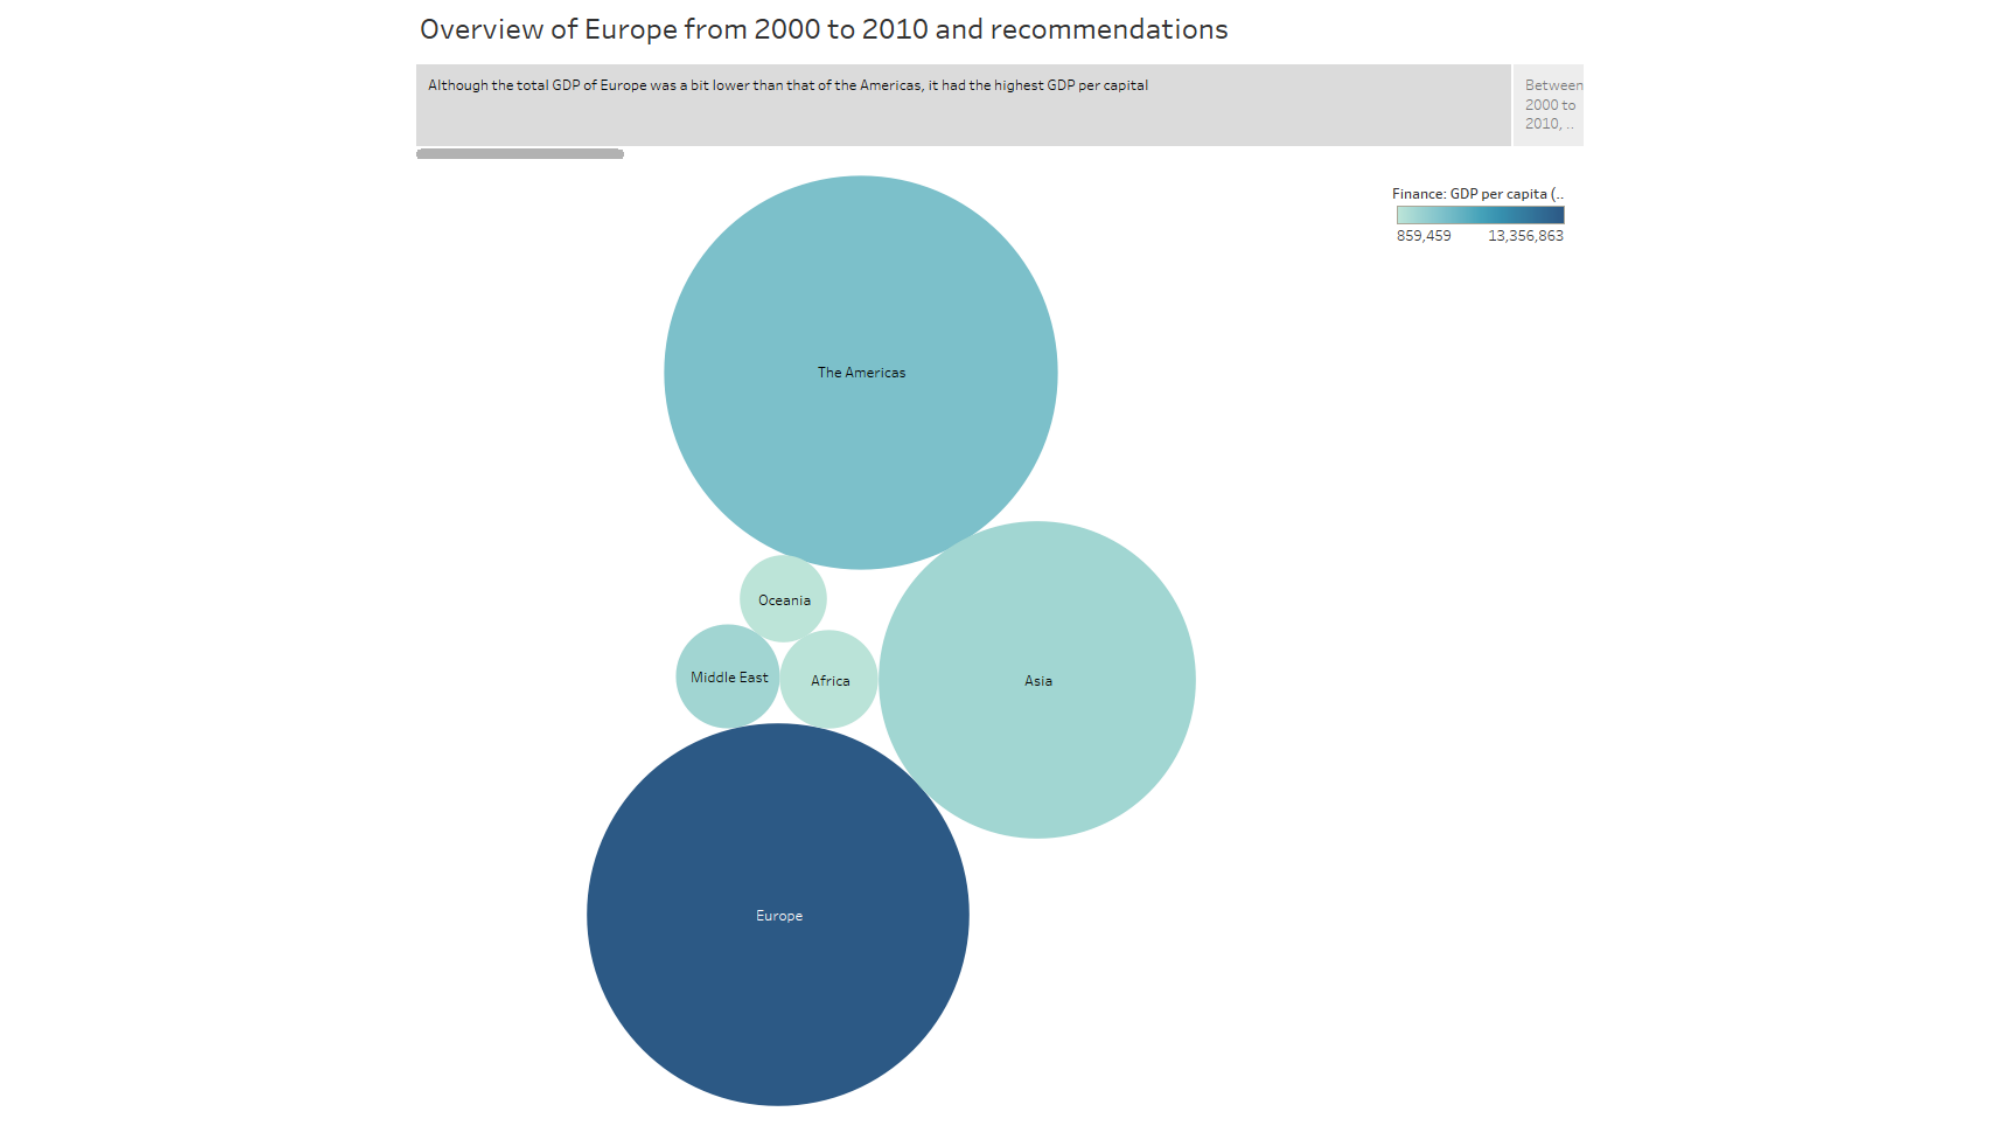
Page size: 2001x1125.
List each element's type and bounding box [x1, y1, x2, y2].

picture [407, 0, 1593, 1125]
